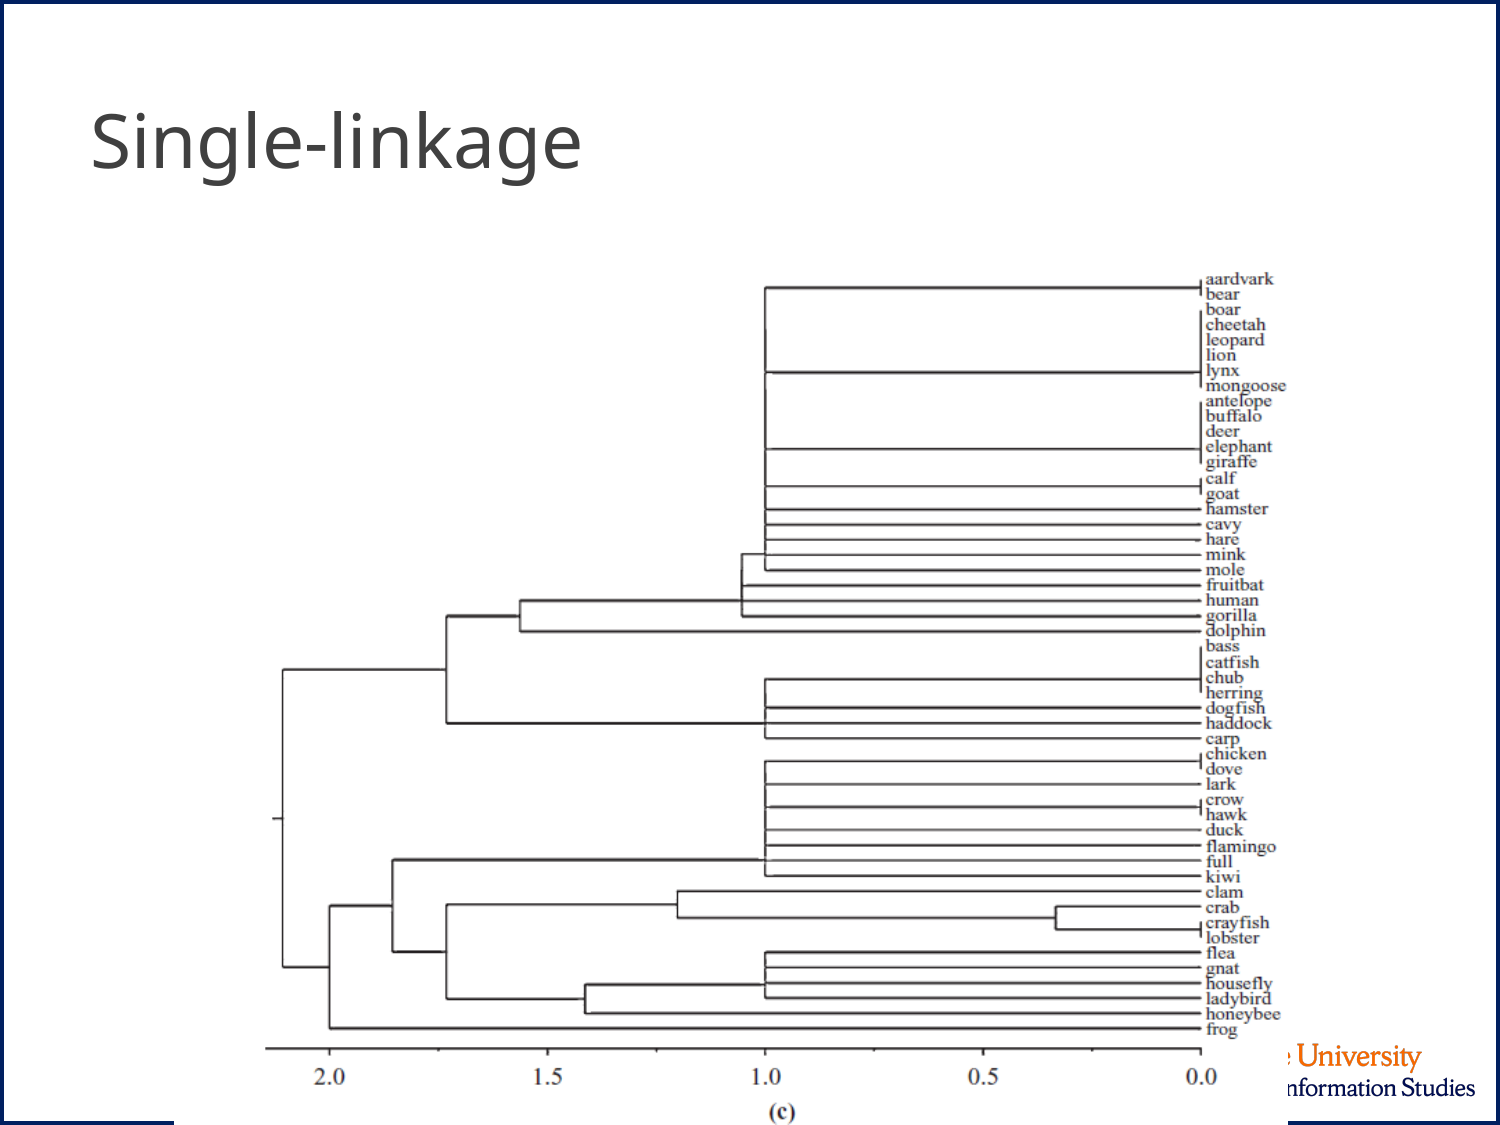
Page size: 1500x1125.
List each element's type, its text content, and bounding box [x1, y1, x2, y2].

slide_number 84 [1291, 1042, 1425, 1103]
title Single-linkage [75, 45, 1425, 233]
picture [174, 246, 1475, 1125]
